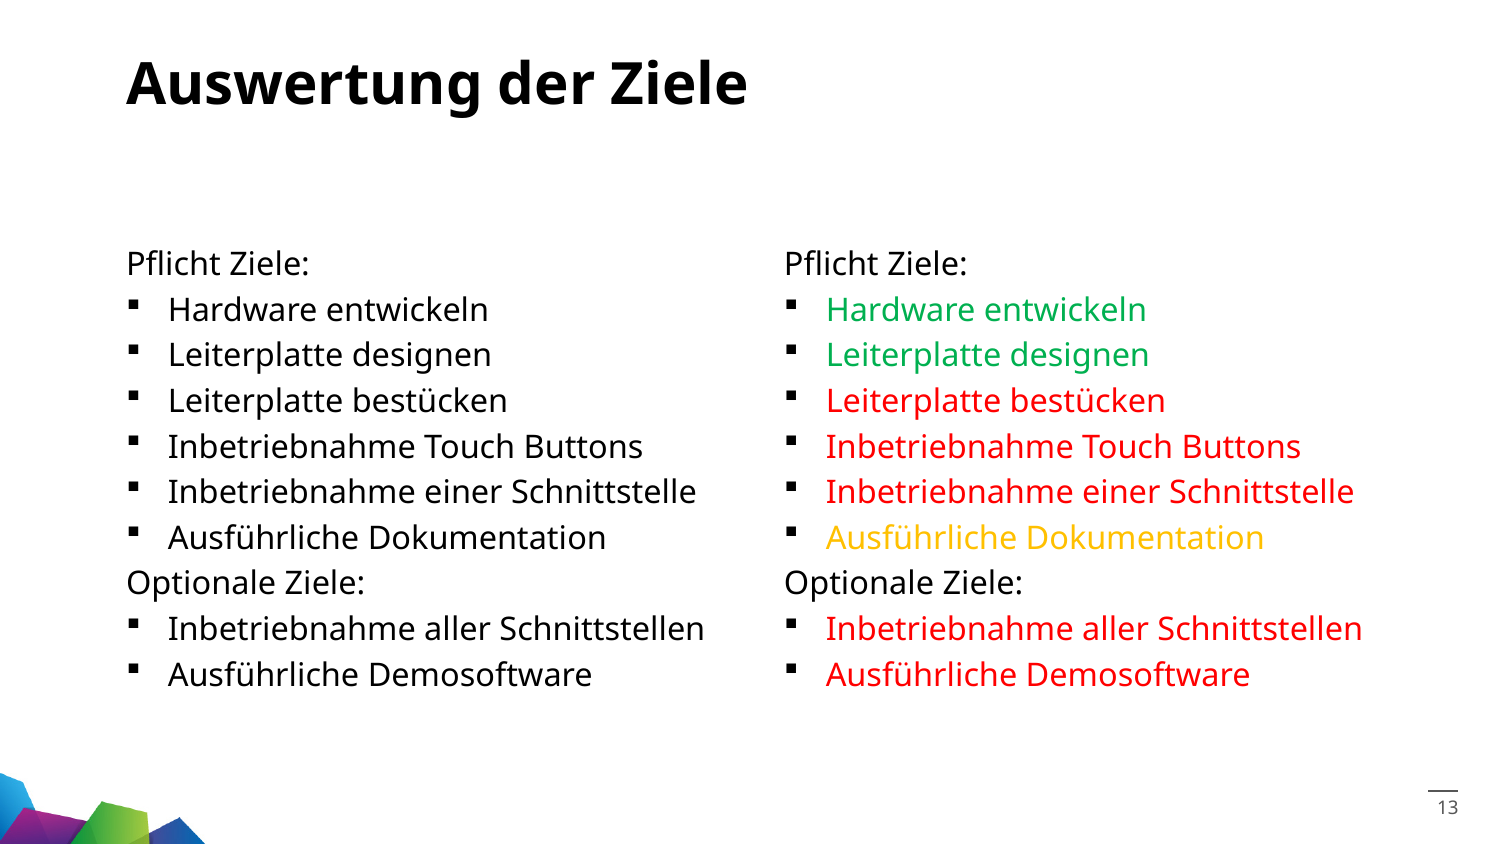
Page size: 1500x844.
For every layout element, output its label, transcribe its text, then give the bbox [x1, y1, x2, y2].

list Pflicht Ziele: Hardware entwickeln Leiterplatte designen Leiterplatte bestücken Inbetriebnahme Touch Buttons Inbetriebnahme einer Schnittstelle Ausführliche Dokumentation Optionale Ziele: Inbetriebnahme aller Schnittstellen Ausführliche Demosoftware [111, 235, 732, 756]
title Auswertung der Ziele [111, 38, 1390, 124]
list Pflicht Ziele: Hardware entwickeln Leiterplatte designen Leiterplatte bestücken Inbetriebnahme Touch Buttons Inbetriebnahme einer Schnittstelle Ausführliche Dokumentation Optionale Ziele: Inbetriebnahme aller Schnittstellen Ausführliche Demosoftware [768, 235, 1390, 756]
picture [0, 767, 207, 844]
